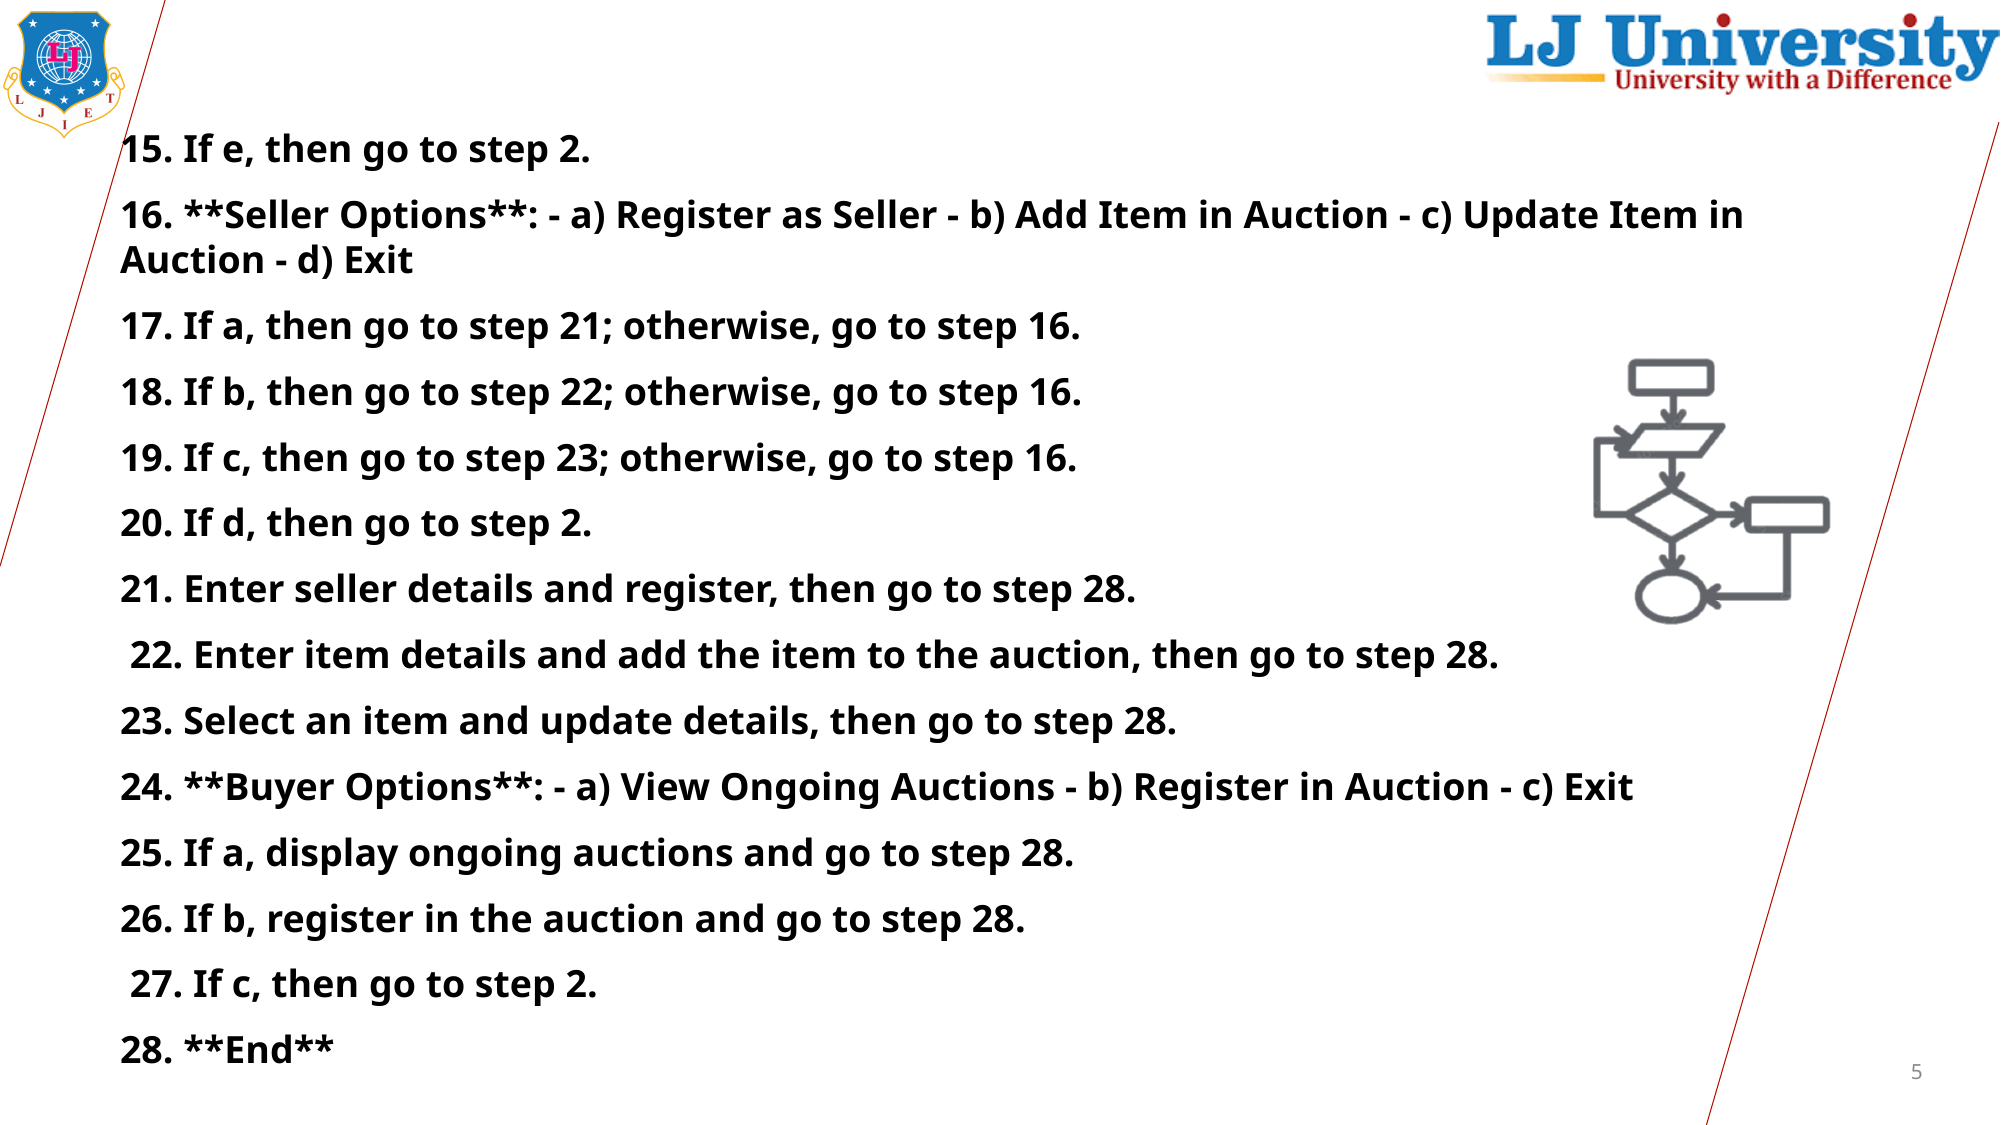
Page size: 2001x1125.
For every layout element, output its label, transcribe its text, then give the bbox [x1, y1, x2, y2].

picture [1482, 0, 2000, 100]
list 15. If e, then go to step 2. 16. **Seller Options**: - a) Register as Seller - b) Add Item in Auction - c) Update Item in Auction - d) Exit 17. If a, then go to step 21; otherwise, go to step 16. 18. If b, then go to step 22; otherwise, go to step 16. 19. If c, then go to step 23; otherwise, go to step 16. 20. If d, then go to step 2. 21. Enter seller details and register, then go to step 28. 22. Enter item details and add the item to the auction, then go to step 28. 23. Select an item and update details, then go to step 28. 24. **Buyer Options**: - a) View Ongoing Auctions - b) Register in Auction - c) Exit 25. If a, display ongoing auctions and go to step 28. 26. If b, register in the auction and go to step 28. 27. If c, then go to step 2. 28. **End** [105, 117, 1904, 1017]
picture [1435, 254, 1988, 807]
picture [3, 11, 125, 139]
slide_number 5 [1684, 1042, 1938, 1103]
